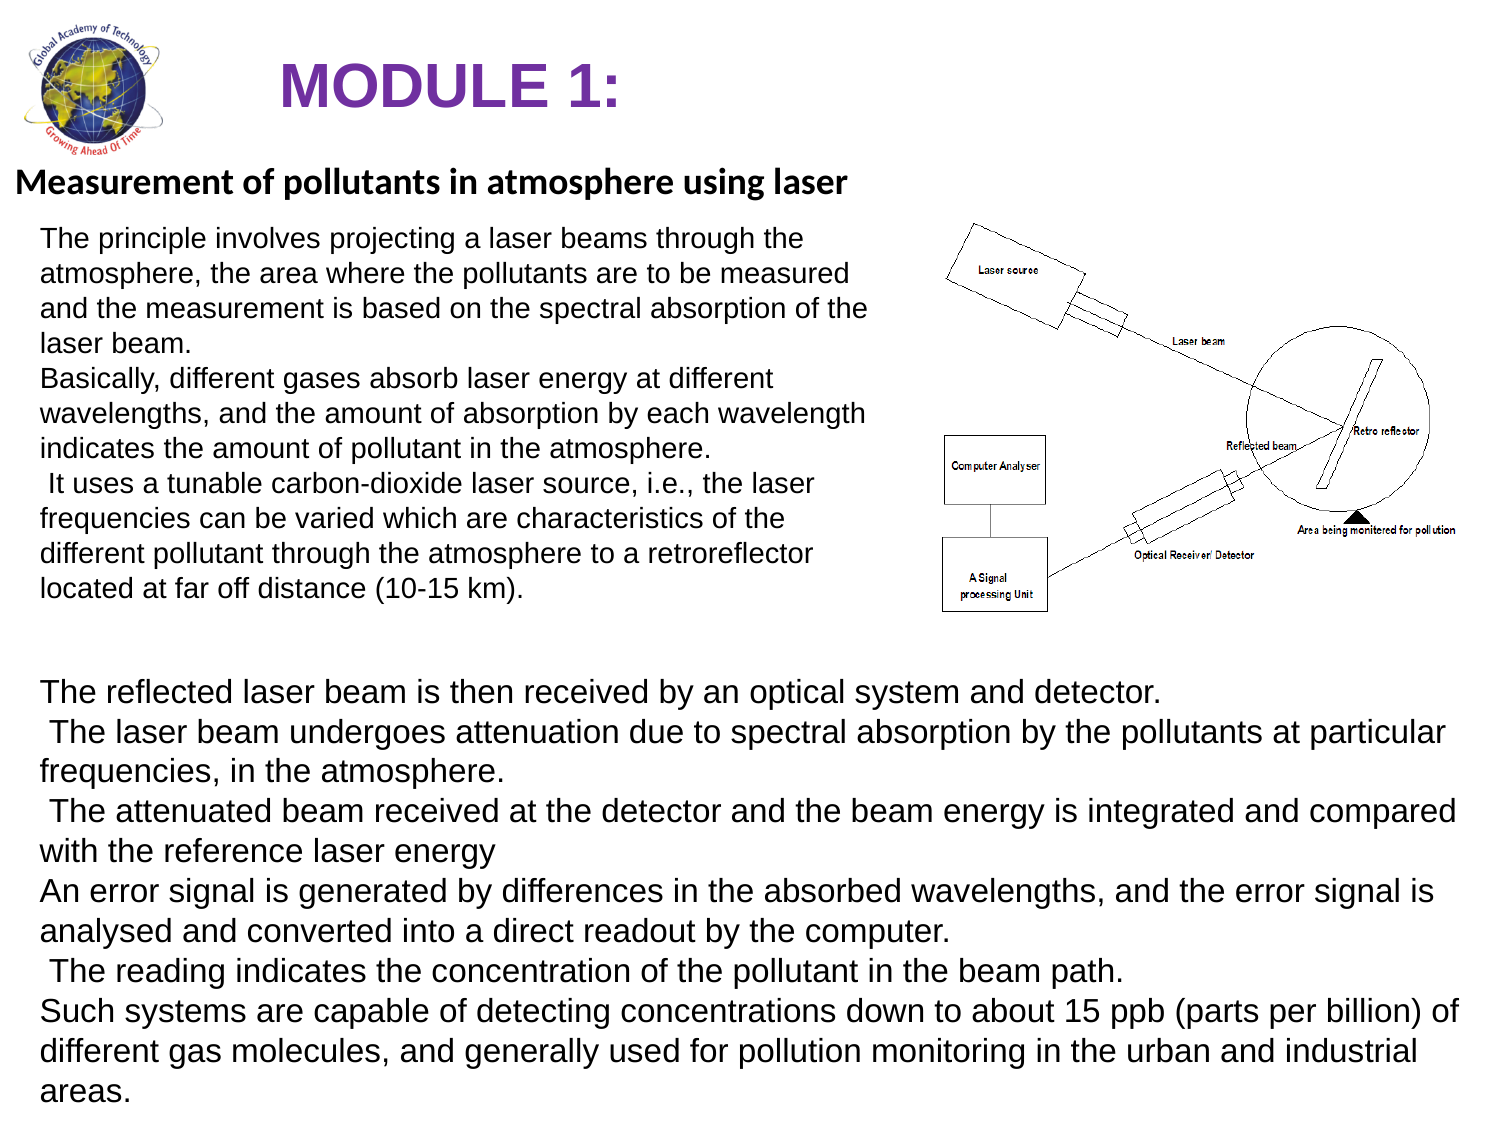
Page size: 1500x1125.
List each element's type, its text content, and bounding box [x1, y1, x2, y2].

text_box MODULE 1: [264, 37, 638, 128]
text_box Measurement of pollutants in atmosphere using laser [0, 149, 938, 210]
text_box The reflected laser beam is then received by an optical system and detector. The laser beam undergoes attenuation due to spectral absorption by the pollutants at particular frequencies, in the atmosphere. The attenuated beam received at the detector and the beam energy is integrated and compared with the reference laser energy An error signal is generated by differences in the absorbed wavelengths, and the error signal is analysed and converted into a direct readout by the computer. The reading indicates the concentration of the pollutant in the beam path. Such systems are capable of detecting concentrations down to about 15 ppb (parts per billion) of different gas molecules, and generally used for pollution monitoring in the urban and industrial areas. [24, 662, 1500, 1125]
text_box The principle involves projecting a laser beams through the atmosphere, the area where the pollutants are to be measured and the measurement is based on the spectral absorption of the laser beam. Basically, different gases absorb laser energy at different wavelengths, and the amount of absorption by each wavelength indicates the amount of pollutant in the atmosphere. It uses a tunable carbon-dioxide laser source, i.e., the laser frequencies can be varied which are characteristics of the different pollutant through the atmosphere to a retroreflector located at far off distance (10-15 km). [24, 212, 888, 612]
picture [924, 212, 1463, 618]
picture [24, 24, 163, 155]
